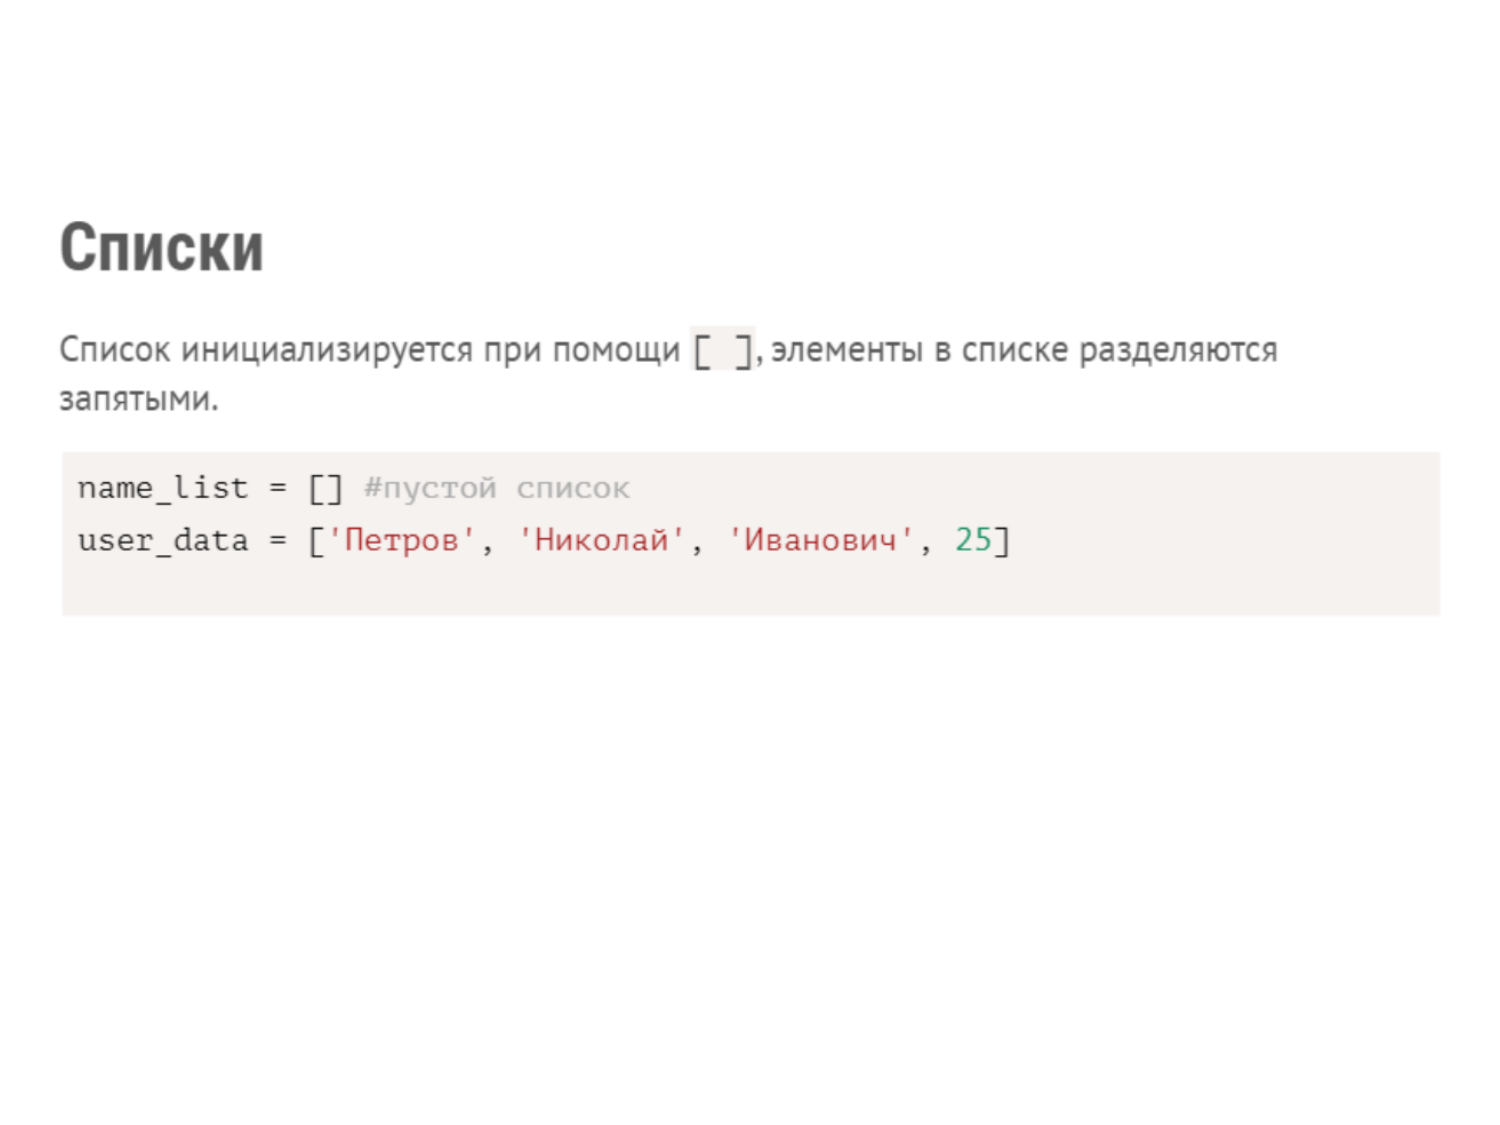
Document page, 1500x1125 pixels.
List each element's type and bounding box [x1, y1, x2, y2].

list [41, 196, 1468, 752]
